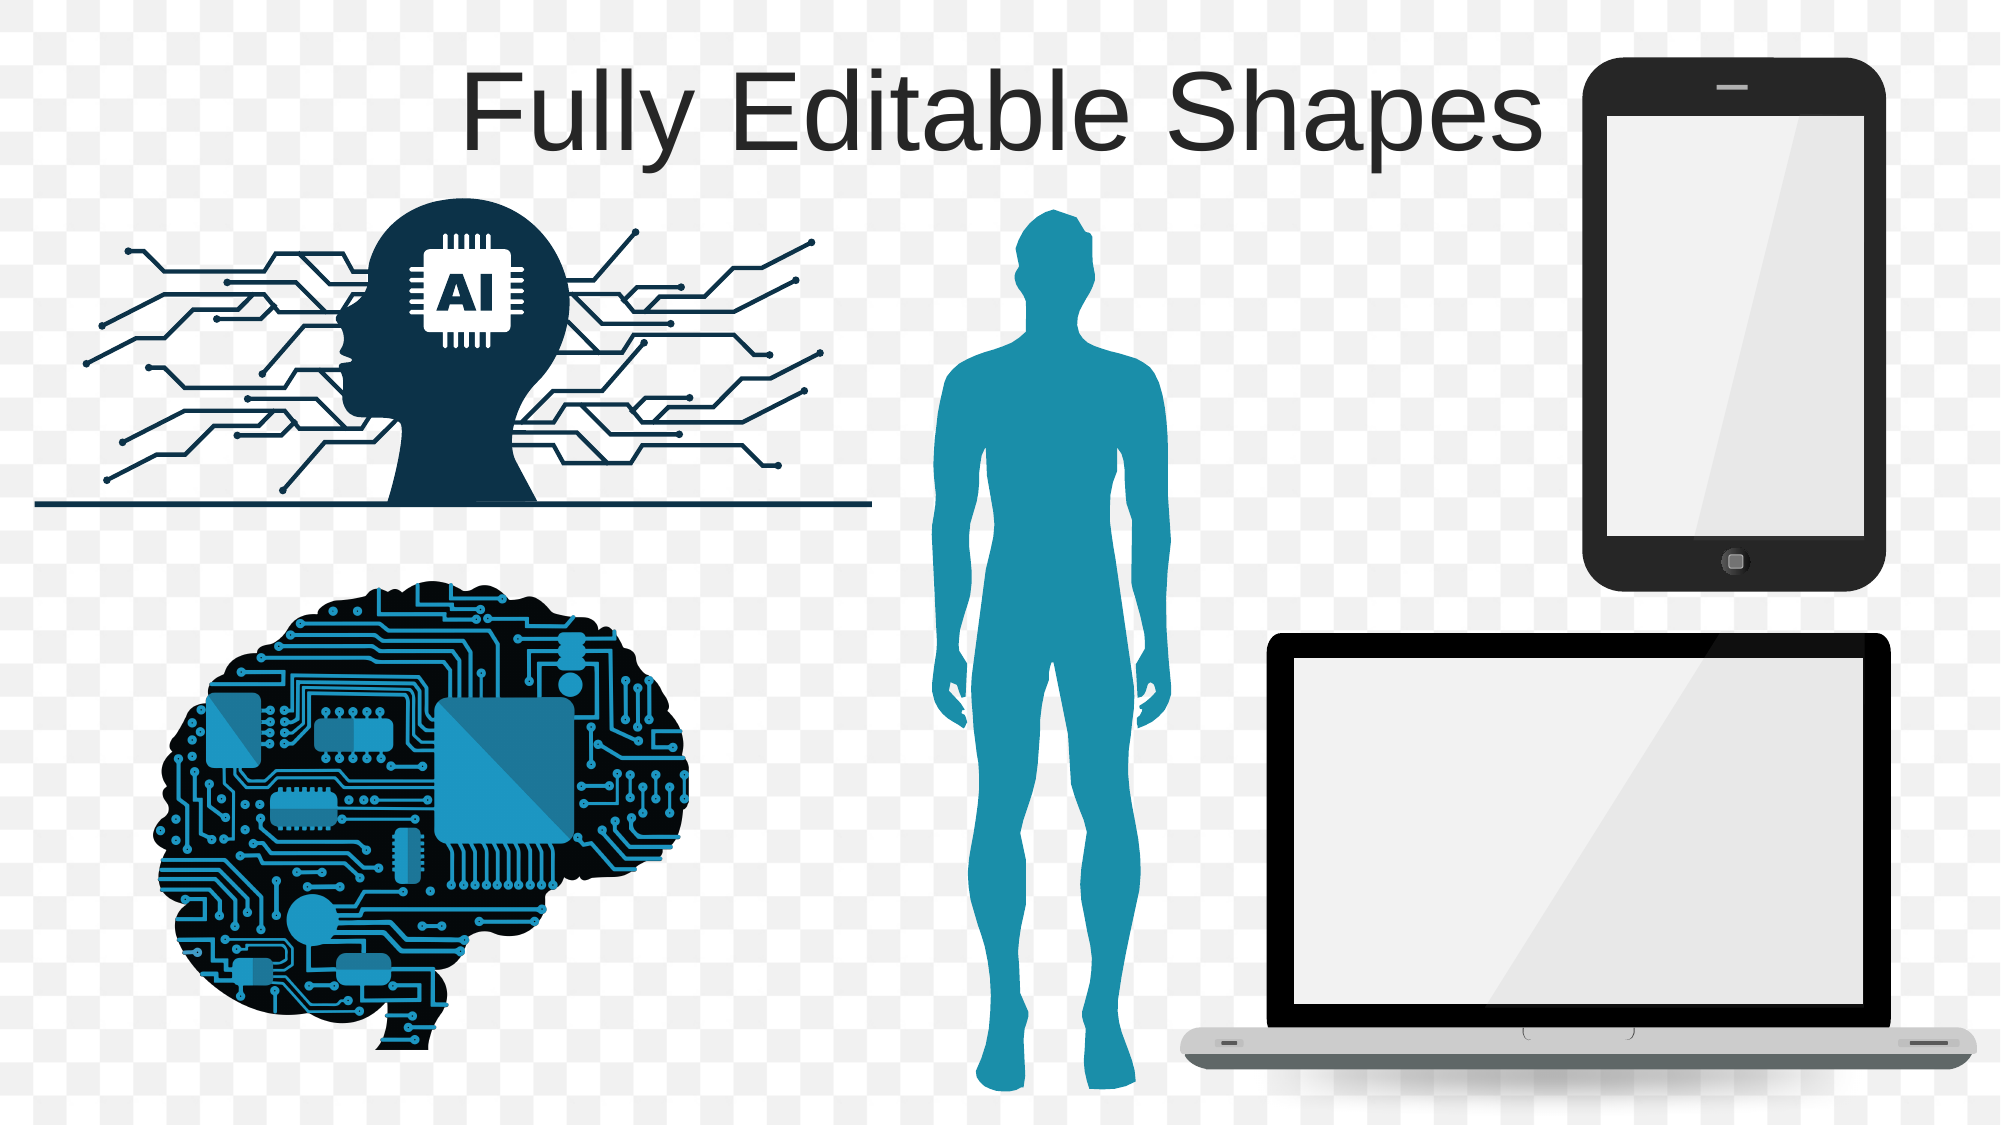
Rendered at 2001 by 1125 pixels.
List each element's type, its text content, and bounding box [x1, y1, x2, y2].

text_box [34, 198, 872, 508]
picture [0, 0, 2001, 1125]
text_box [931, 209, 1172, 1092]
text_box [1072, 629, 2000, 1117]
list Fully Editable Shapes [53, 54, 1952, 174]
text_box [1415, 57, 2000, 621]
